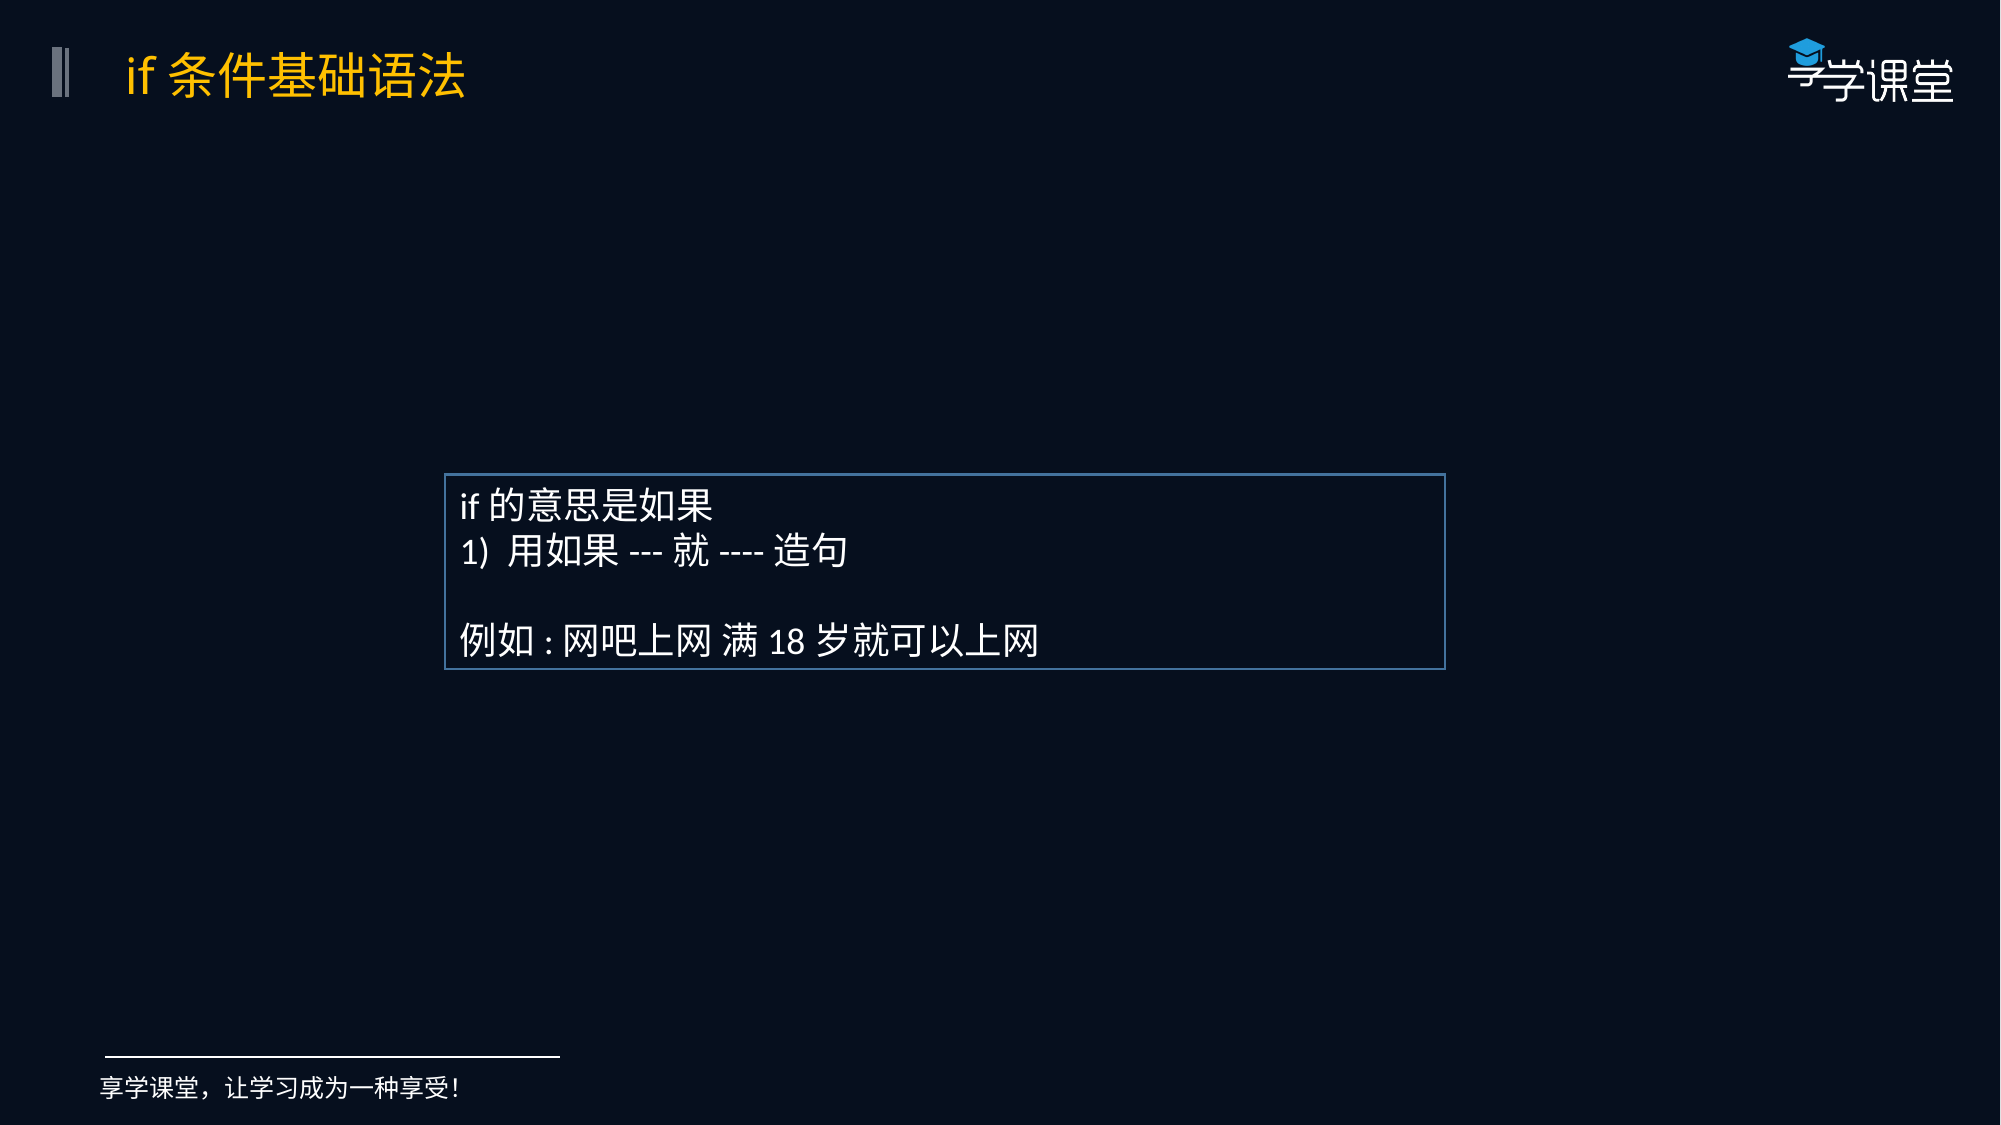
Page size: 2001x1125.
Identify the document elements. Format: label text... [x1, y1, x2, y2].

text_box if的意思是如果 1) 用如果---就----造句 例如:网吧上网 满18岁就可以上网 [444, 473, 1446, 670]
text_box if条件基础语法 [104, 31, 1222, 118]
picture [1788, 38, 1953, 102]
